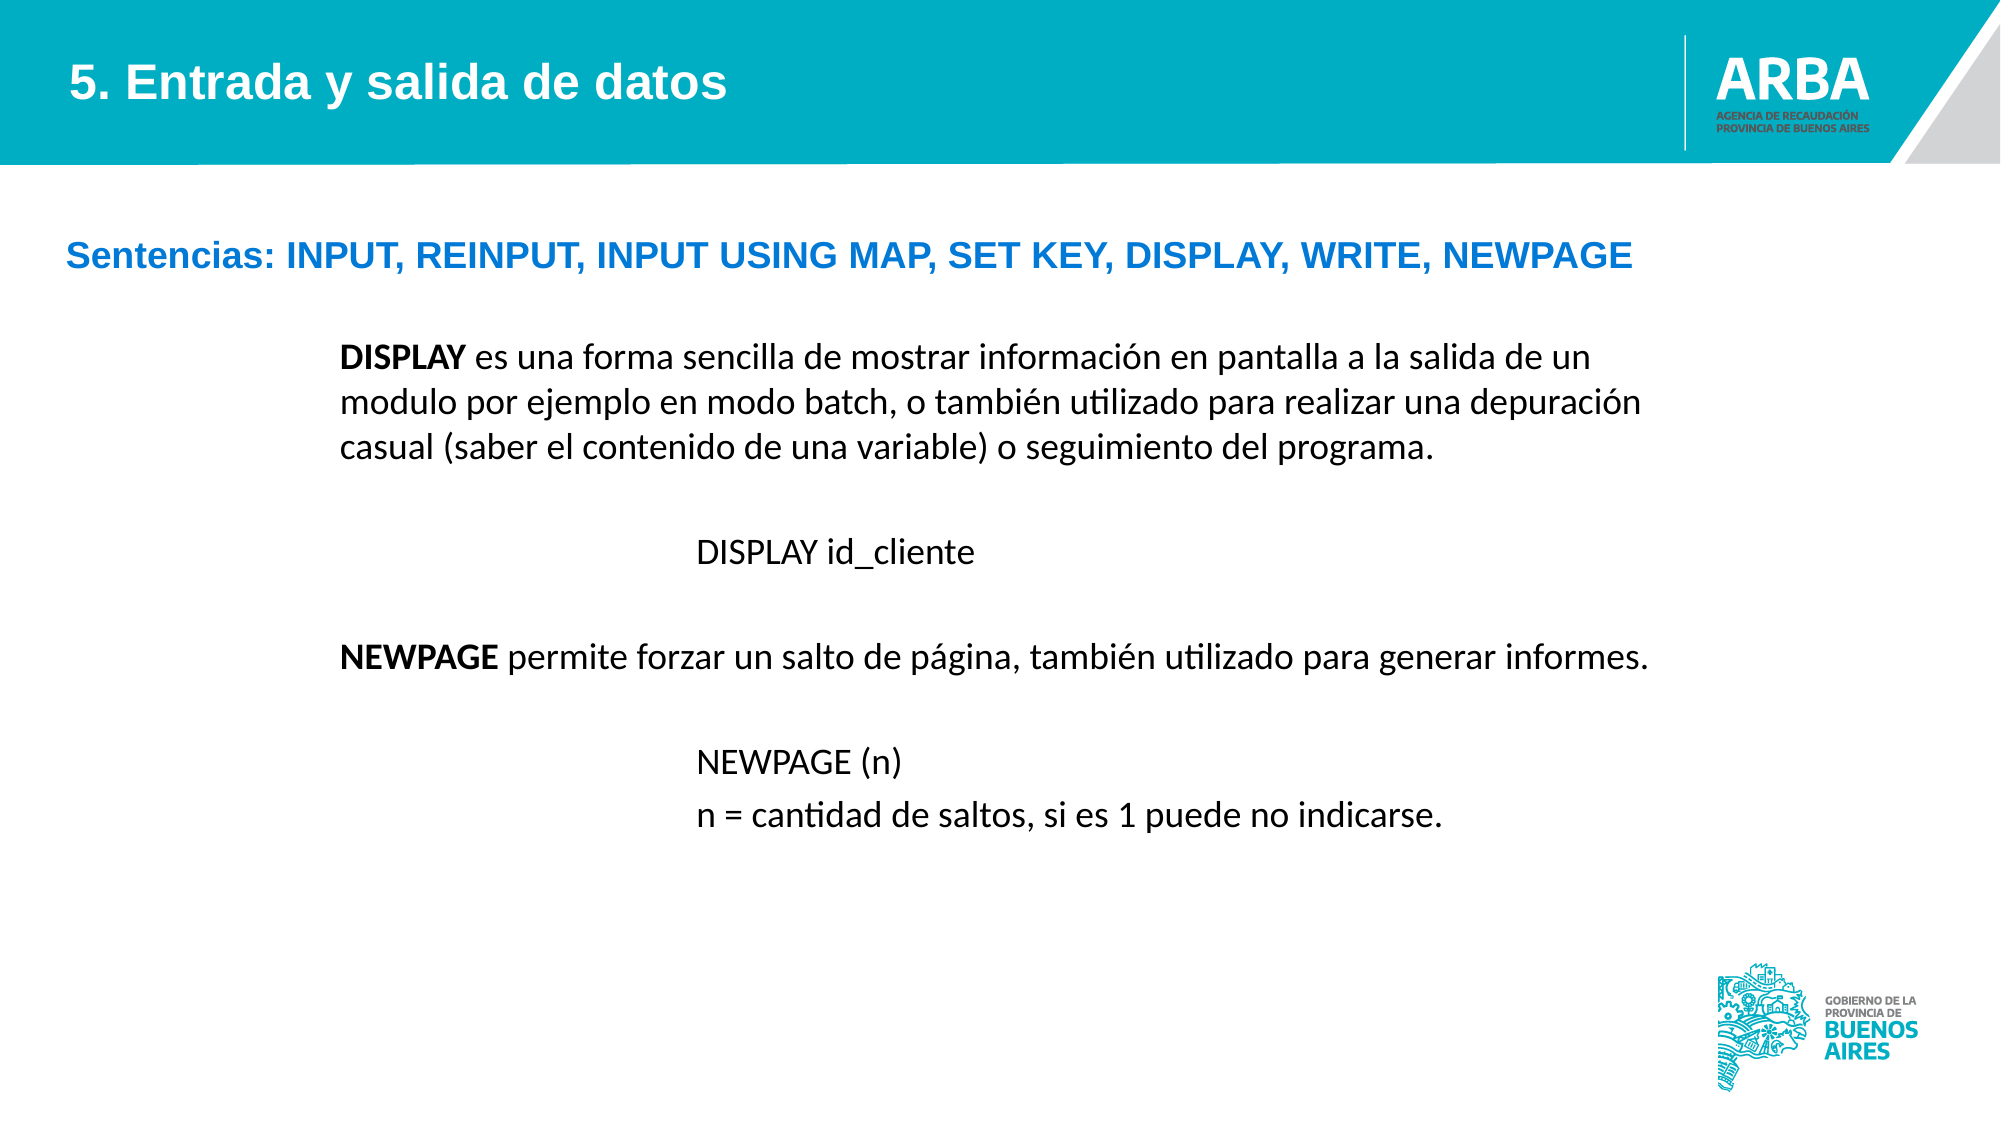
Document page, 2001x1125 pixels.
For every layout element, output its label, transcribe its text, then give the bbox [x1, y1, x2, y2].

picture [0, 0, 2001, 1125]
text_box Sentencias: INPUT, REINPUT, INPUT USING MAP, SET KEY, DISPLAY, WRITE, NEWPAGE [51, 223, 2000, 284]
list DISPLAY es una forma sencilla de mostrar información en pantalla a la salida de un modulo por ejemplo en modo batch, o también utilizado para realizar una depuración casual (saber el contenido de una variable) o seguimiento del programa. DISPLAY id_cliente NEWPAGE permite forzar un salto de página, también utilizado para generar informes. NEWPAGE (n) n = cantidad de saltos, si es 1 puede no indicarse. [324, 324, 1718, 1083]
text_box 5. Entrada y salida de datos [55, 42, 1393, 118]
